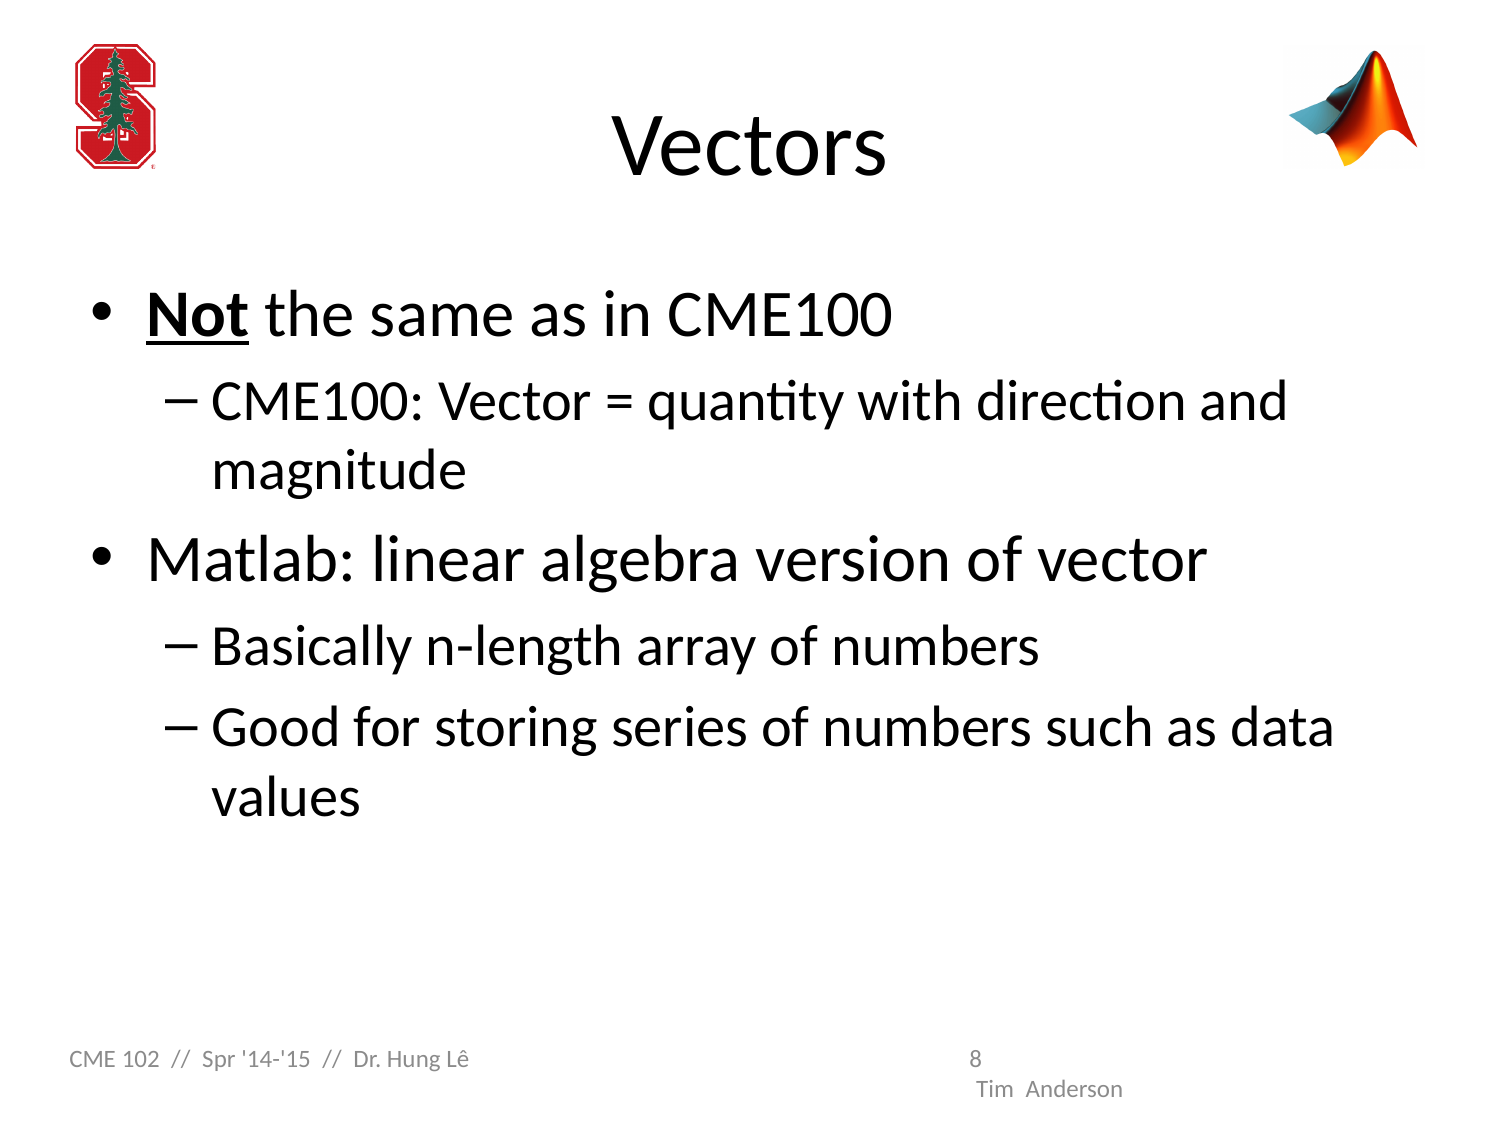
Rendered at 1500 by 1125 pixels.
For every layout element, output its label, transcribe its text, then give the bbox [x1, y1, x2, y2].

picture [1283, 44, 1426, 169]
title Vectors [75, 45, 1425, 233]
footer CME 102 // Spr '14-'15 // Dr. Hung Lê 8 Tim Anderson [30, 1042, 1459, 1103]
picture [74, 44, 157, 169]
list Not the same as in CME100 CME100: Vector = quantity with direction and magnitude Matlab: linear algebra version of vector Basically n-length array of numbers Good for storing series of numbers such as data values [75, 262, 1425, 1005]
